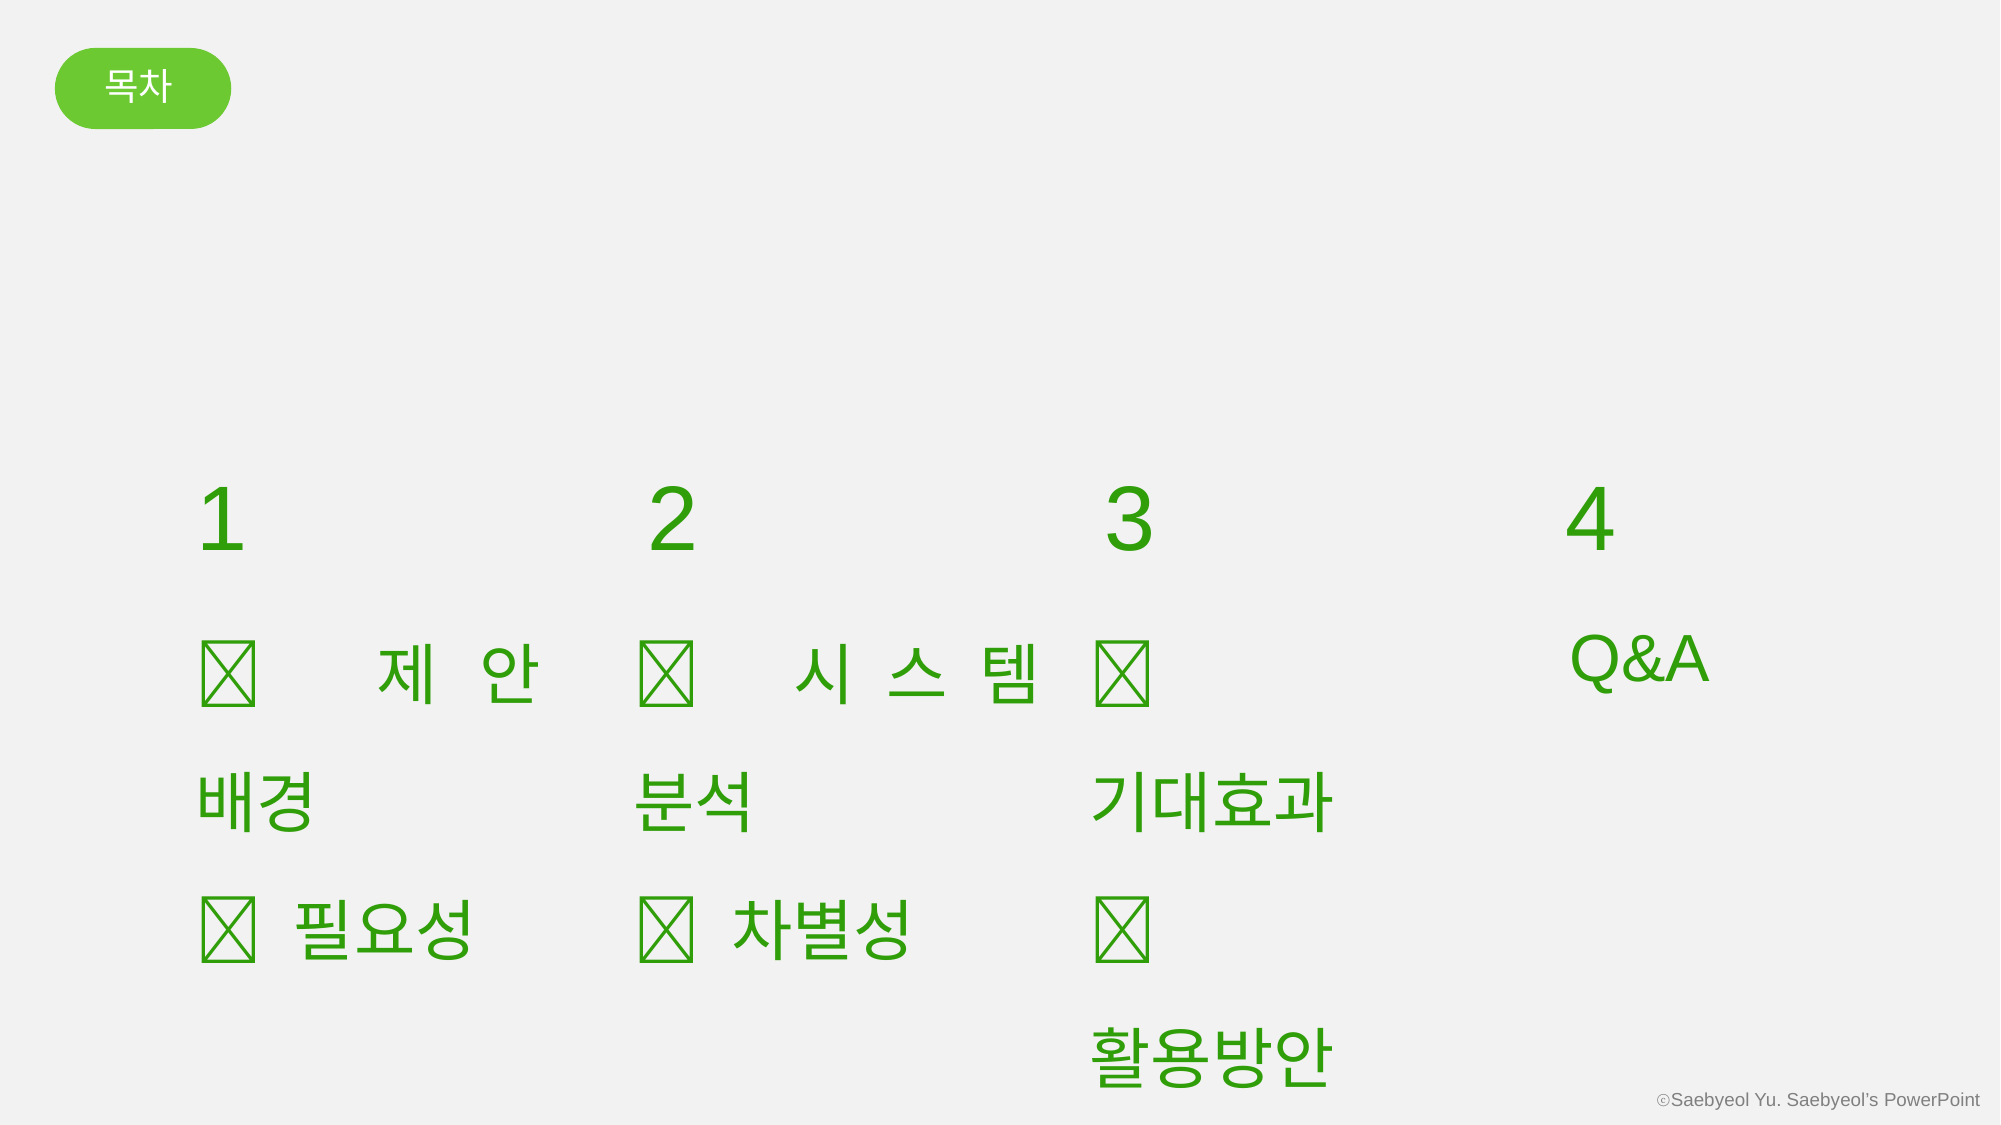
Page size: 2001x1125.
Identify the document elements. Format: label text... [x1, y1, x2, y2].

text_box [54, 47, 232, 130]
text_box  시스템 분석  차별성 [618, 577, 1057, 849]
text_box 4 [1550, 451, 1632, 577]
text_box  기대효과  활용방안 [1074, 577, 1432, 849]
text_box 2 [632, 451, 714, 577]
text_box 1 [181, 451, 263, 577]
text_box  제안 배경  필요성 [180, 577, 557, 849]
text_box Q&A [1554, 607, 1726, 703]
text_box 3 [1089, 451, 1171, 577]
